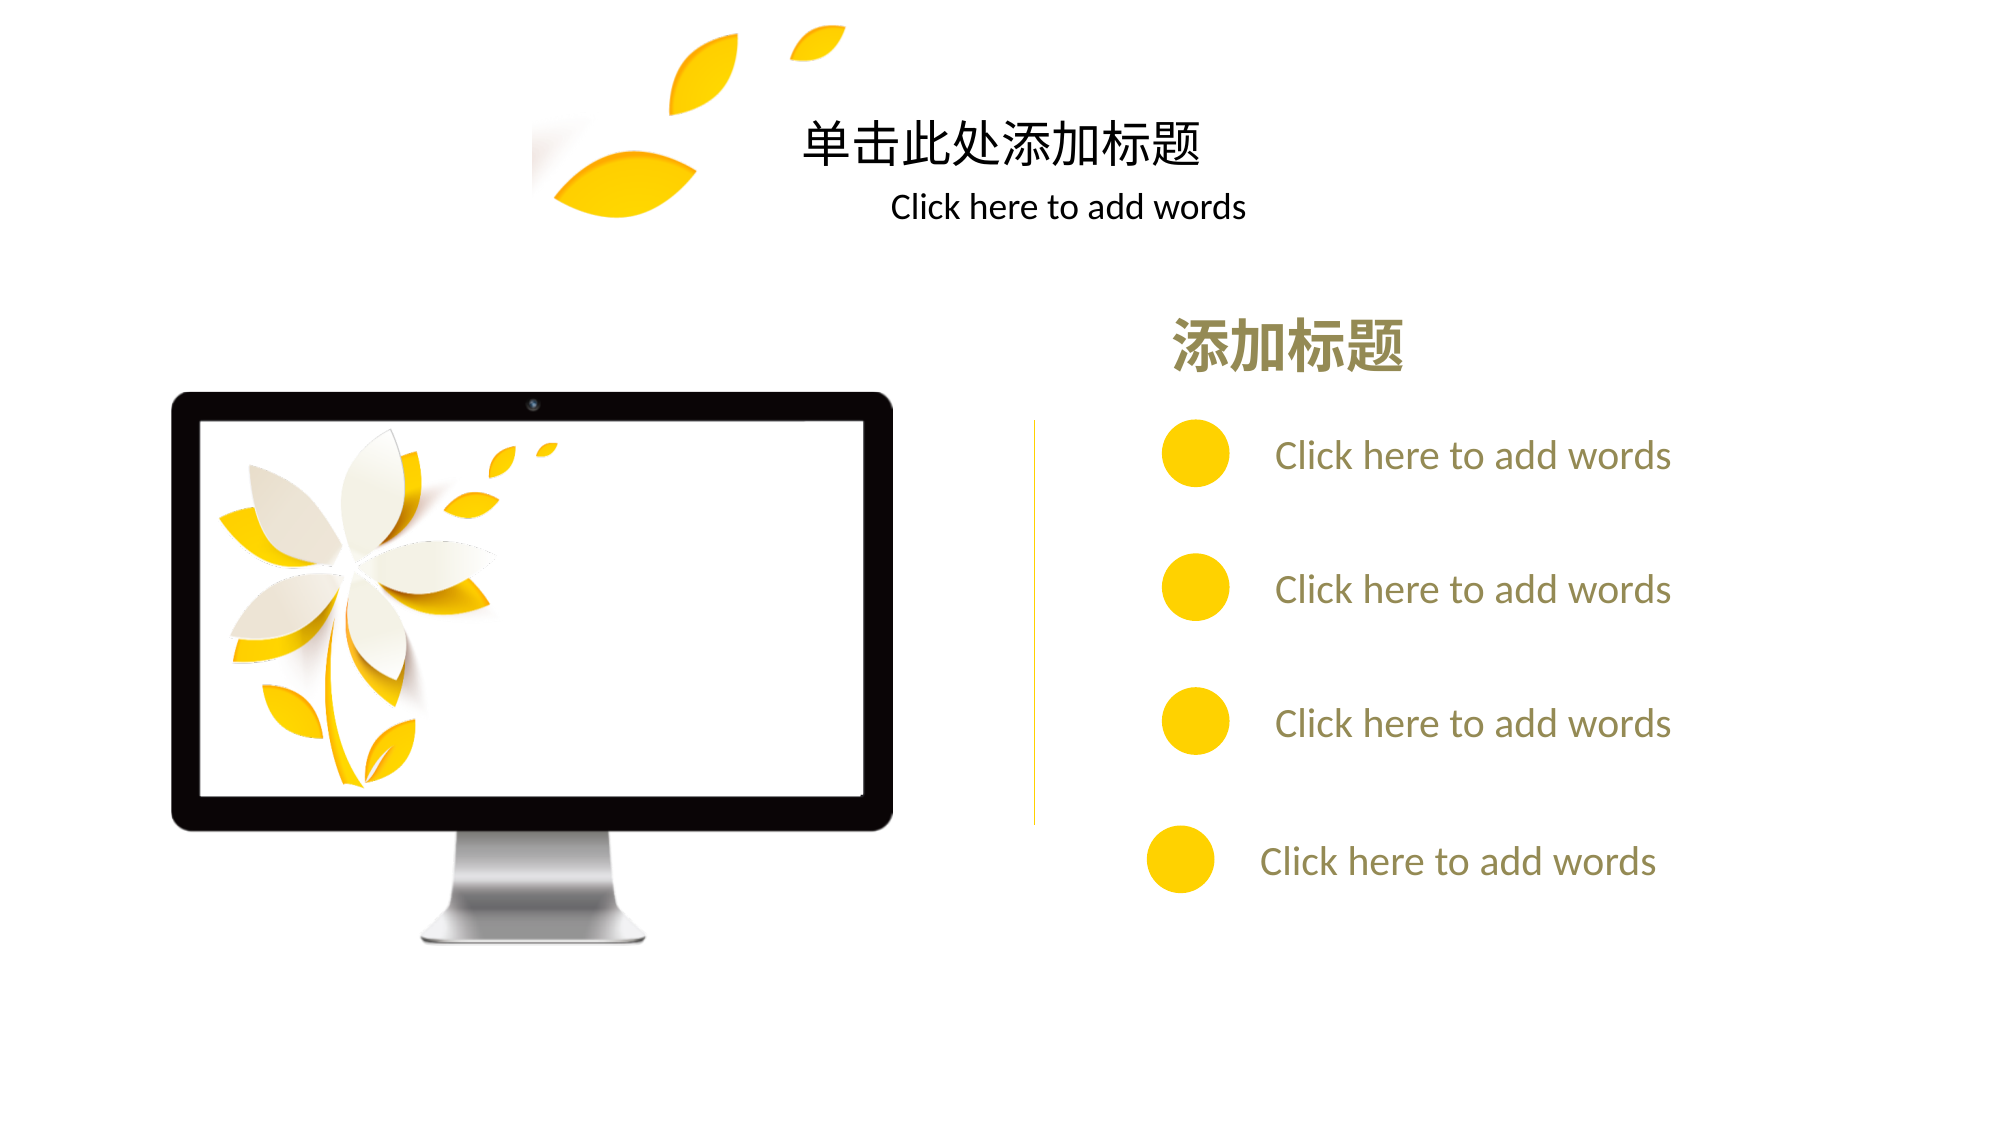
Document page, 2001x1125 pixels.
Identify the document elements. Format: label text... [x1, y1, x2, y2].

text_box [1146, 825, 1215, 894]
picture [532, 0, 966, 239]
text_box [1161, 553, 1230, 621]
picture [171, 391, 893, 946]
text_box 添加标题 [1156, 301, 1600, 387]
text_box Click here to add words [1260, 688, 1760, 754]
text_box Click here to add words [966, 174, 1472, 235]
text_box Click here to add words [1245, 826, 1745, 892]
text_box Click here to add words [1260, 554, 1760, 620]
text_box [1161, 687, 1230, 755]
text_box Click here to add words [1260, 420, 1760, 486]
text_box [1161, 419, 1230, 488]
text_box 单击此处添加标题 [966, 104, 1382, 174]
